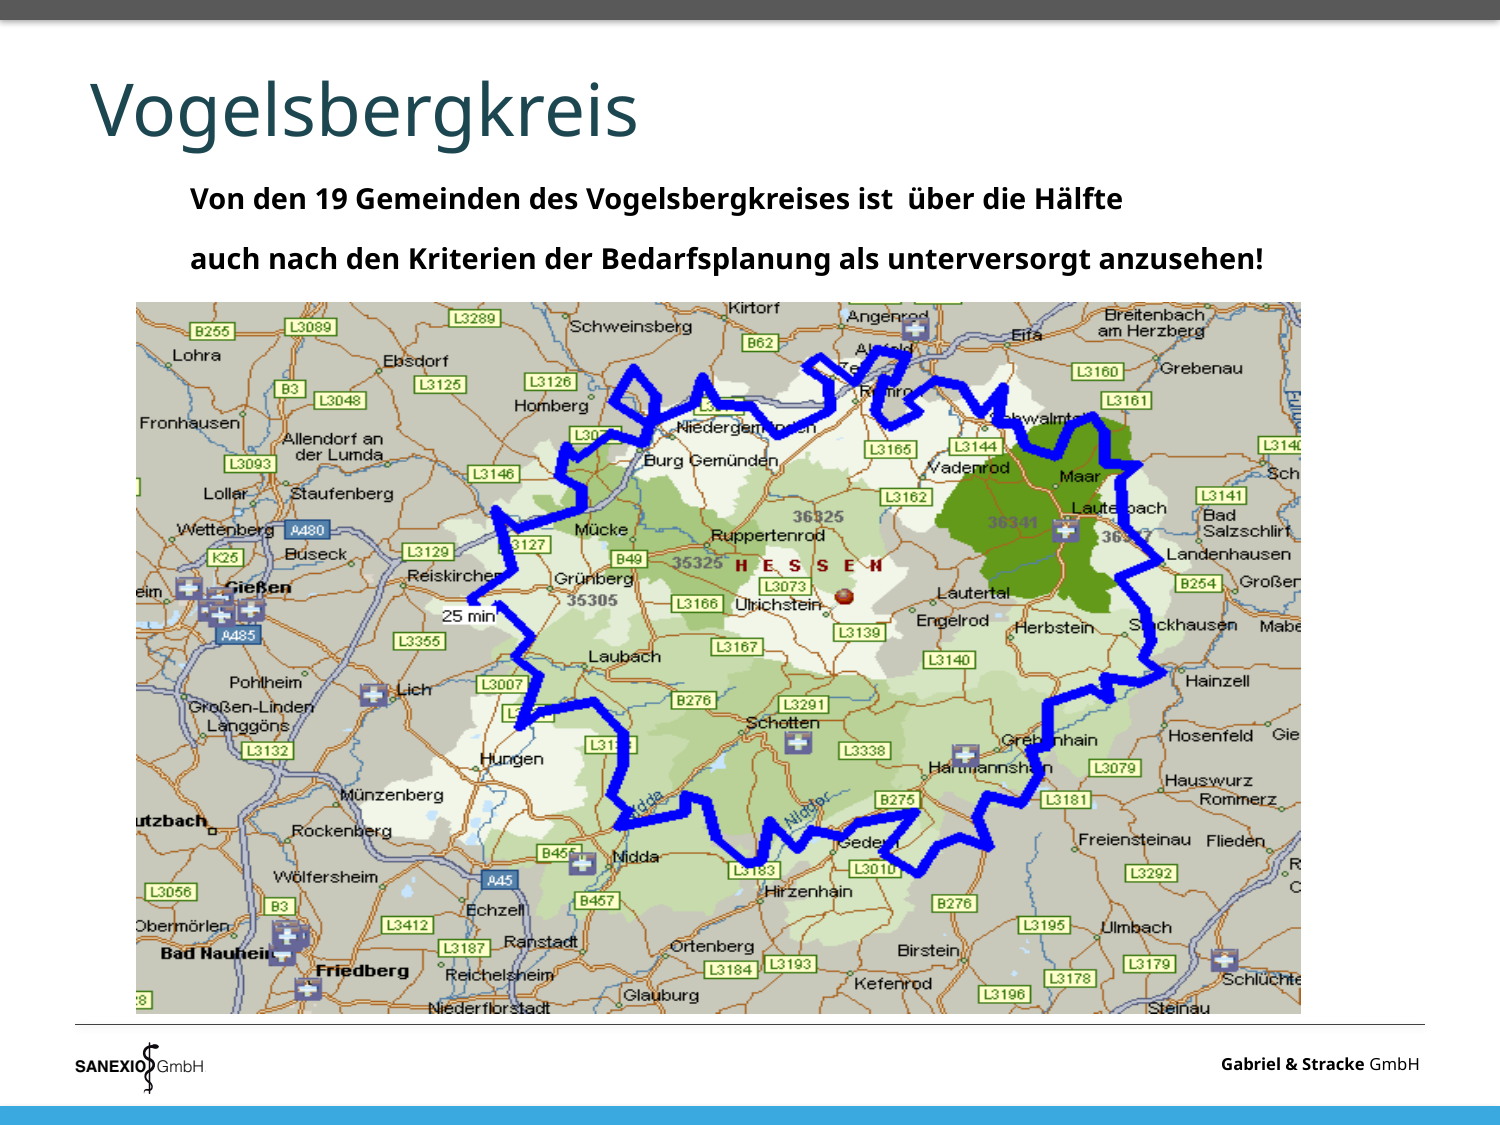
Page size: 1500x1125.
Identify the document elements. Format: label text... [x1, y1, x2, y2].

picture [136, 302, 1301, 1014]
title Vogelsbergkreis [75, 45, 1425, 170]
text_box Von den 19 Gemeinden des Vogelsbergkreises ist über die Hälfte auch nach den Kriterien der Bedarfsplanung als unterversorgt anzusehen! [175, 167, 1280, 300]
